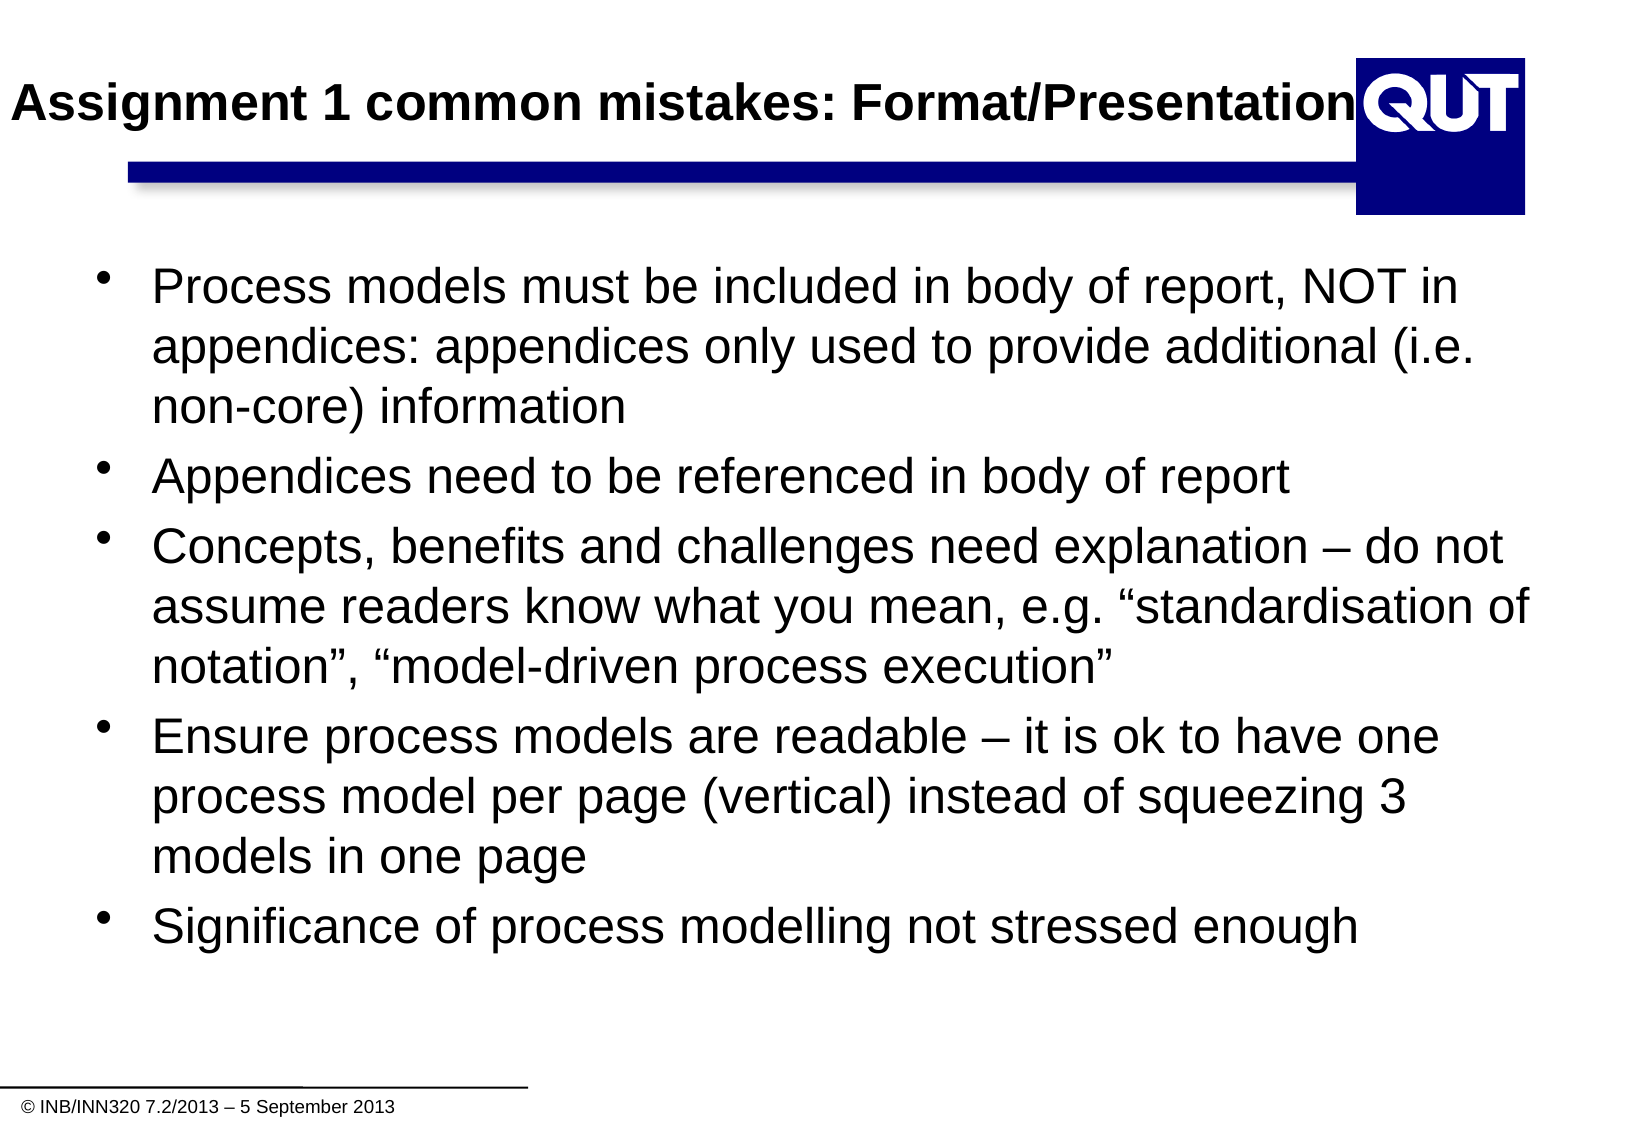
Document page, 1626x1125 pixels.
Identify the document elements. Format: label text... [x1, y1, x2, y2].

picture [1356, 161, 1526, 215]
list Process models must be included in body of report, NOT in appendices: appendices only used to provide additional (i.e. non-core) information Appendices need to be referenced in body of report Concepts, benefits and challenges need explanation – do not assume readers know what you mean, e.g. “standardisation of notation”, “model-driven process execution” Ensure process models are readable – it is ok to have one process model per page (vertical) instead of squeezing 3 models in one page Significance of process modelling not stressed enough [80, 245, 1560, 921]
title Assignment 1 common mistakes: Format/Presentation [0, 60, 1534, 161]
